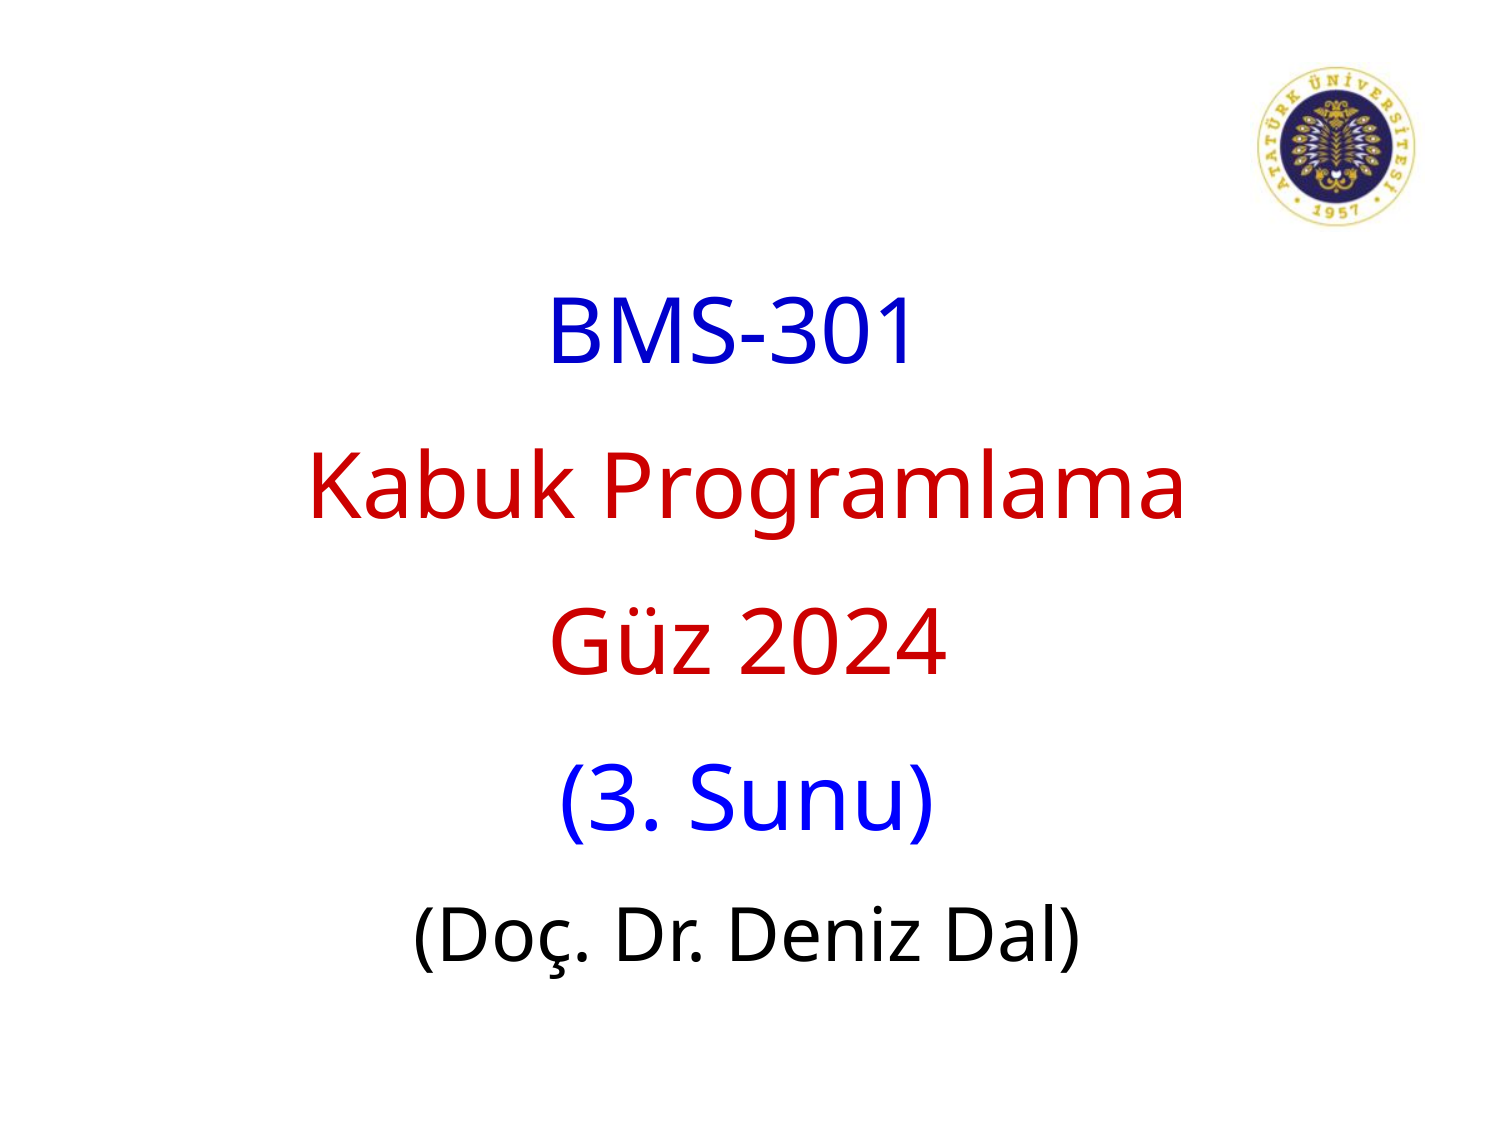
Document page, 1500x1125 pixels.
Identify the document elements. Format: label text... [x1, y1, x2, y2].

picture [1249, 62, 1426, 232]
text_box BMS-301 Kabuk Programlama Güz 2024 (3. Sunu) (Doç. Dr. Deniz Dal) [0, 264, 1498, 984]
